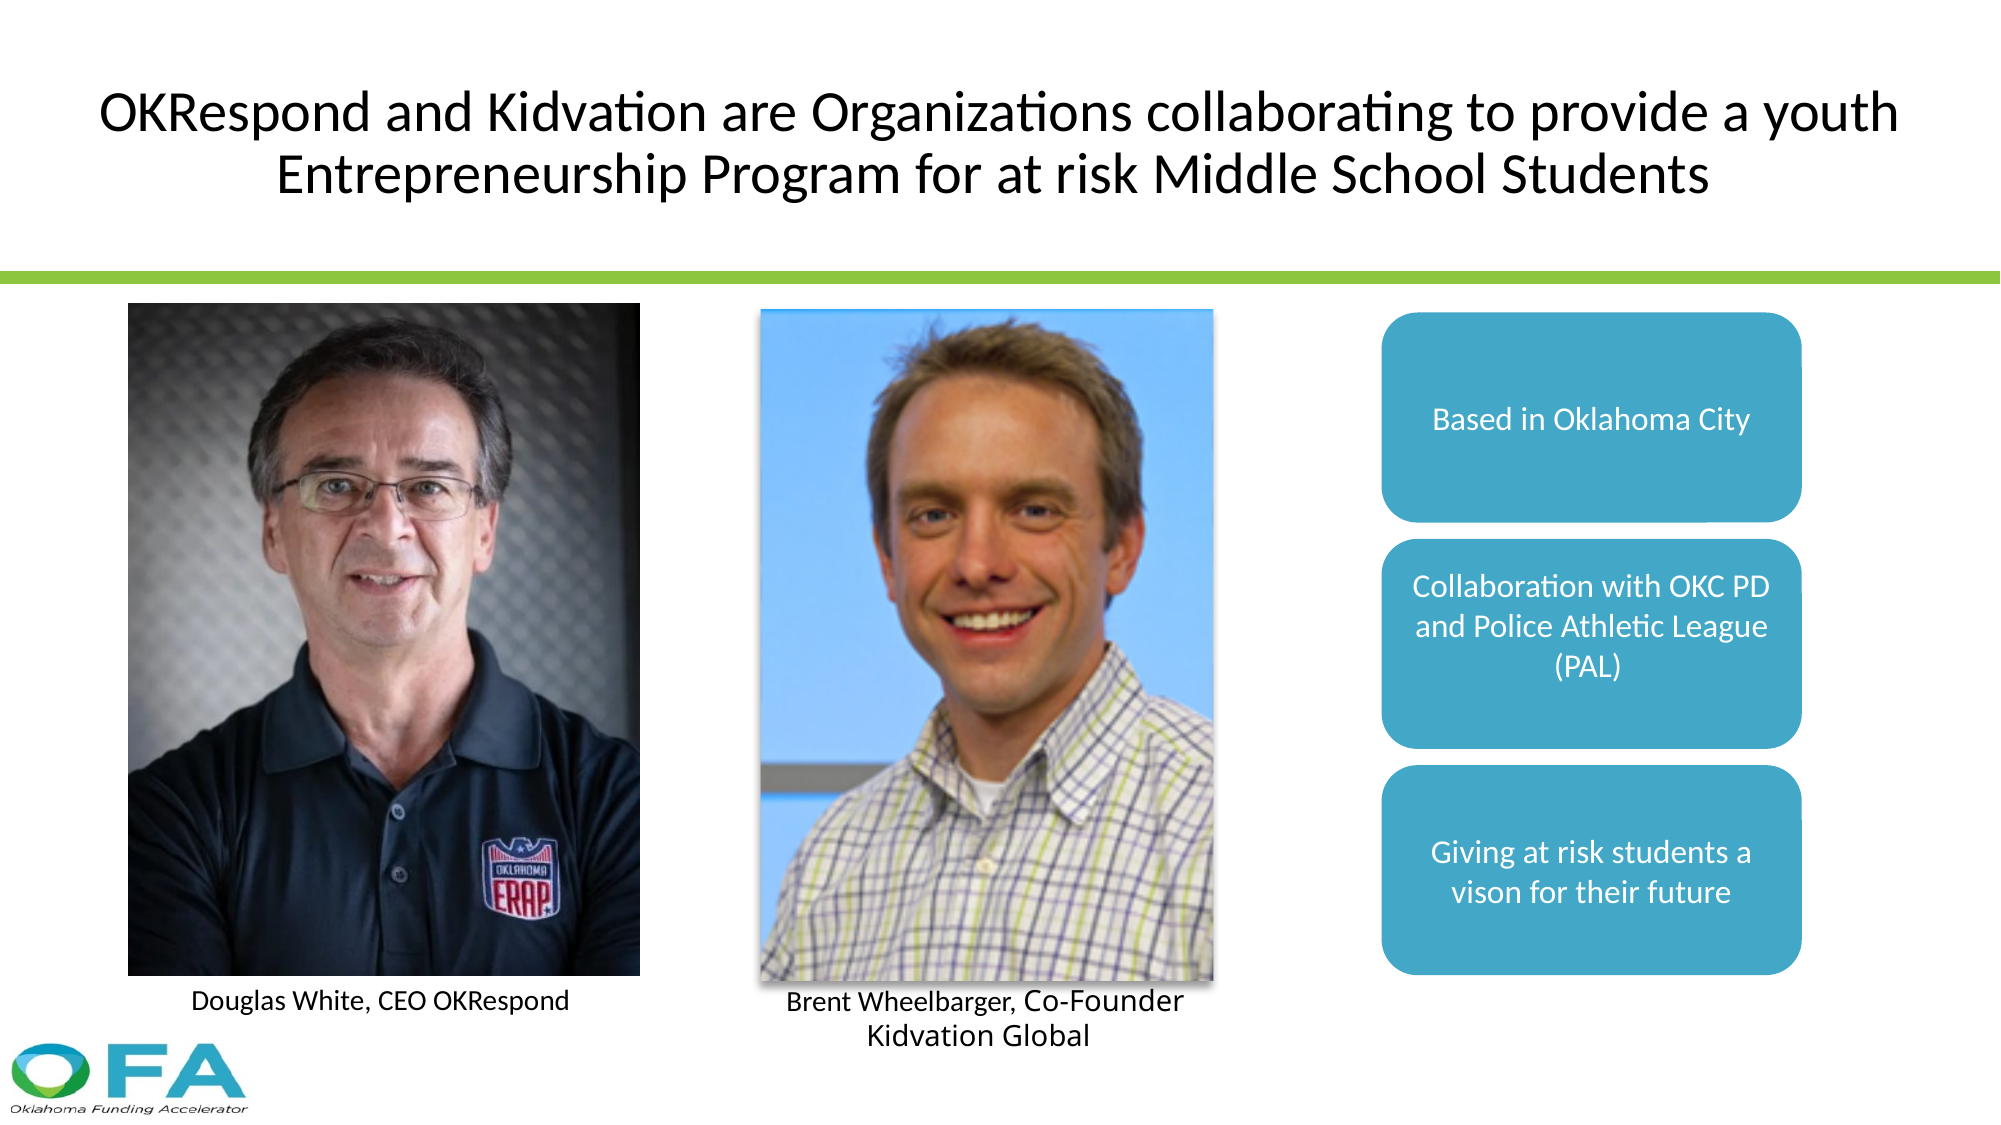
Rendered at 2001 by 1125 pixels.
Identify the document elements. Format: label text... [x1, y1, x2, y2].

picture [760, 309, 1214, 981]
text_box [1382, 313, 1801, 975]
title OKRespond and Kidvation are Organizations collaborating to provide a youth Entrepreneurship Program for at risk Middle School Students [44, 34, 1956, 253]
text_box Brent Wheelbarger, Co-Founder Kidvation Global [758, 986, 1212, 1061]
text_box Douglas White, CEO OKRespond [128, 983, 640, 1025]
picture [11, 1040, 253, 1122]
picture [128, 303, 640, 976]
